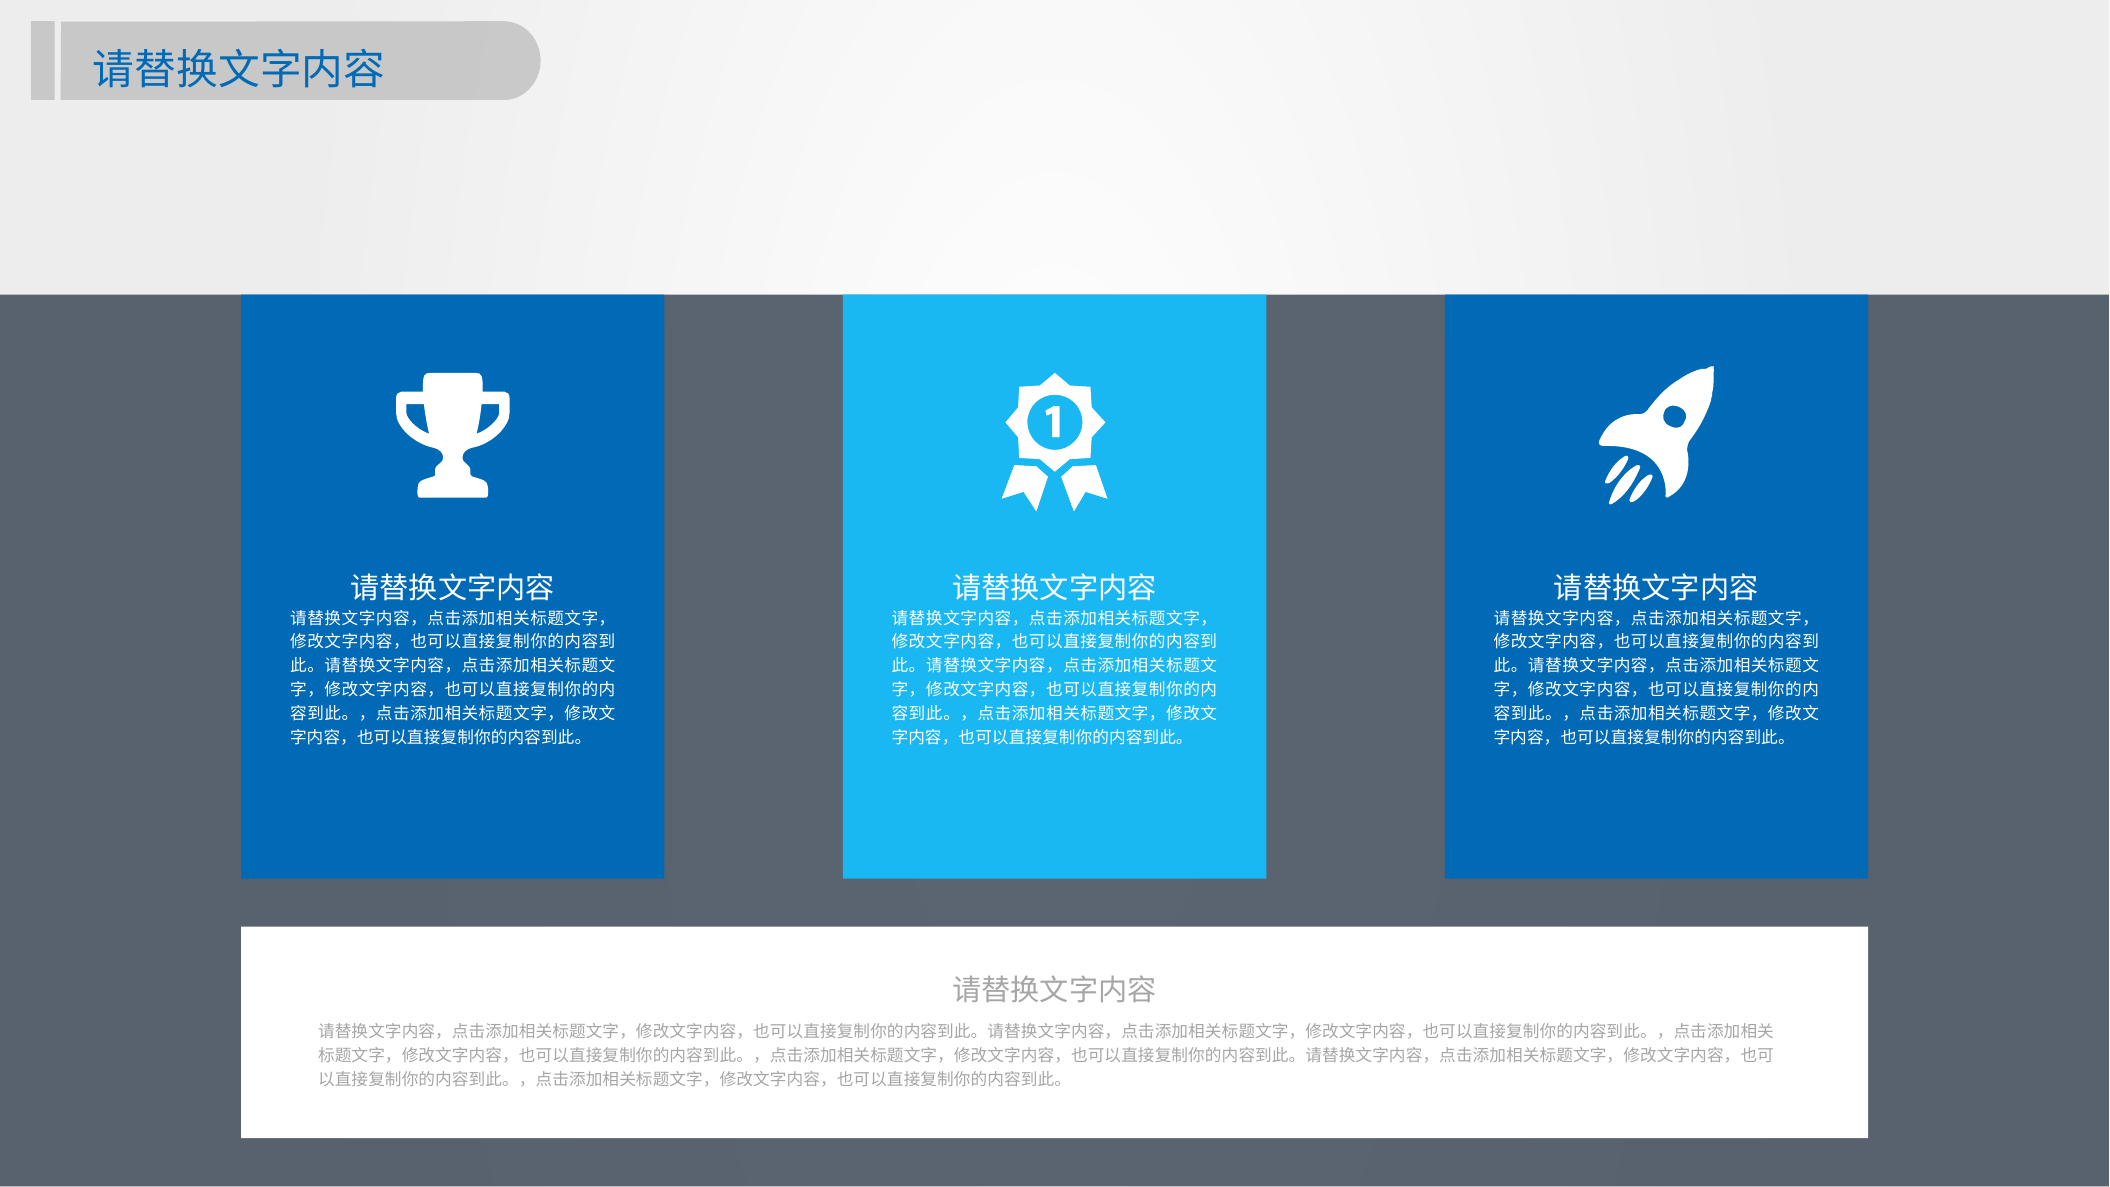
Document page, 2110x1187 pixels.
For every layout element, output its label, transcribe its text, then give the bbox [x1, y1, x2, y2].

text_box 请替换文字内容 [81, 27, 549, 99]
text_box 请替换文字内容 [335, 555, 571, 612]
text_box 请替换文字内容，点击添加相关标题文字，修改文字内容，也可以直接复制你的内容到此。请替换文字内容，点击添加相关标题文字，修改文字内容，也可以直接复制你的内容到此。，点击添加相关标题文字，修改文字内容，也可以直接复制你的内容到此。 [1478, 596, 1835, 755]
text_box 请替换文字内容，点击添加相关标题文字，修改文字内容，也可以直接复制你的内容到此。请替换文字内容，点击添加相关标题文字，修改文字内容，也可以直接复制你的内容到此。，点击添加相关标题文字，修改文字内容，也可以直接复制你的内容到此。 [876, 596, 1233, 755]
text_box [0, 294, 2110, 1187]
text_box [240, 926, 1869, 1139]
text_box 请替换文字内容，点击添加相关标题文字，修改文字内容，也可以直接复制你的内容到此。请替换文字内容，点击添加相关标题文字，修改文字内容，也可以直接复制你的内容到此。，点击添加相关标题文字，修改文字内容，也可以直接复制你的内容到此。，点击添加相关标题文字，修改文字内容，也可以直接复制你的内容到此。请替换文字内容，点击添加相关标题文字，修改文字内容，也可以直接复制你的内容到此。，点击添加相关标题文字，修改文字内容，也可以直接复制你的内容到此。 [303, 1009, 1806, 1097]
text_box [30, 20, 56, 101]
text_box [240, 294, 665, 880]
text_box [1598, 366, 1715, 498]
picture [0, 0, 2110, 294]
text_box 请替换文字内容，点击添加相关标题文字，修改文字内容，也可以直接复制你的内容到此。请替换文字内容，点击添加相关标题文字，修改文字内容，也可以直接复制你的内容到此。，点击添加相关标题文字，修改文字内容，也可以直接复制你的内容到此。 [275, 596, 631, 755]
text_box [842, 294, 1267, 880]
text_box [59, 20, 525, 101]
text_box [1629, 474, 1653, 503]
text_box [1001, 372, 1108, 512]
text_box [396, 372, 510, 498]
text_box [1444, 294, 1869, 880]
text_box 请替换文字内容 [937, 555, 1172, 596]
text_box [1608, 464, 1641, 505]
text_box 请替换文字内容 [937, 957, 1172, 1009]
text_box 请替换文字内容 [1539, 555, 1774, 612]
